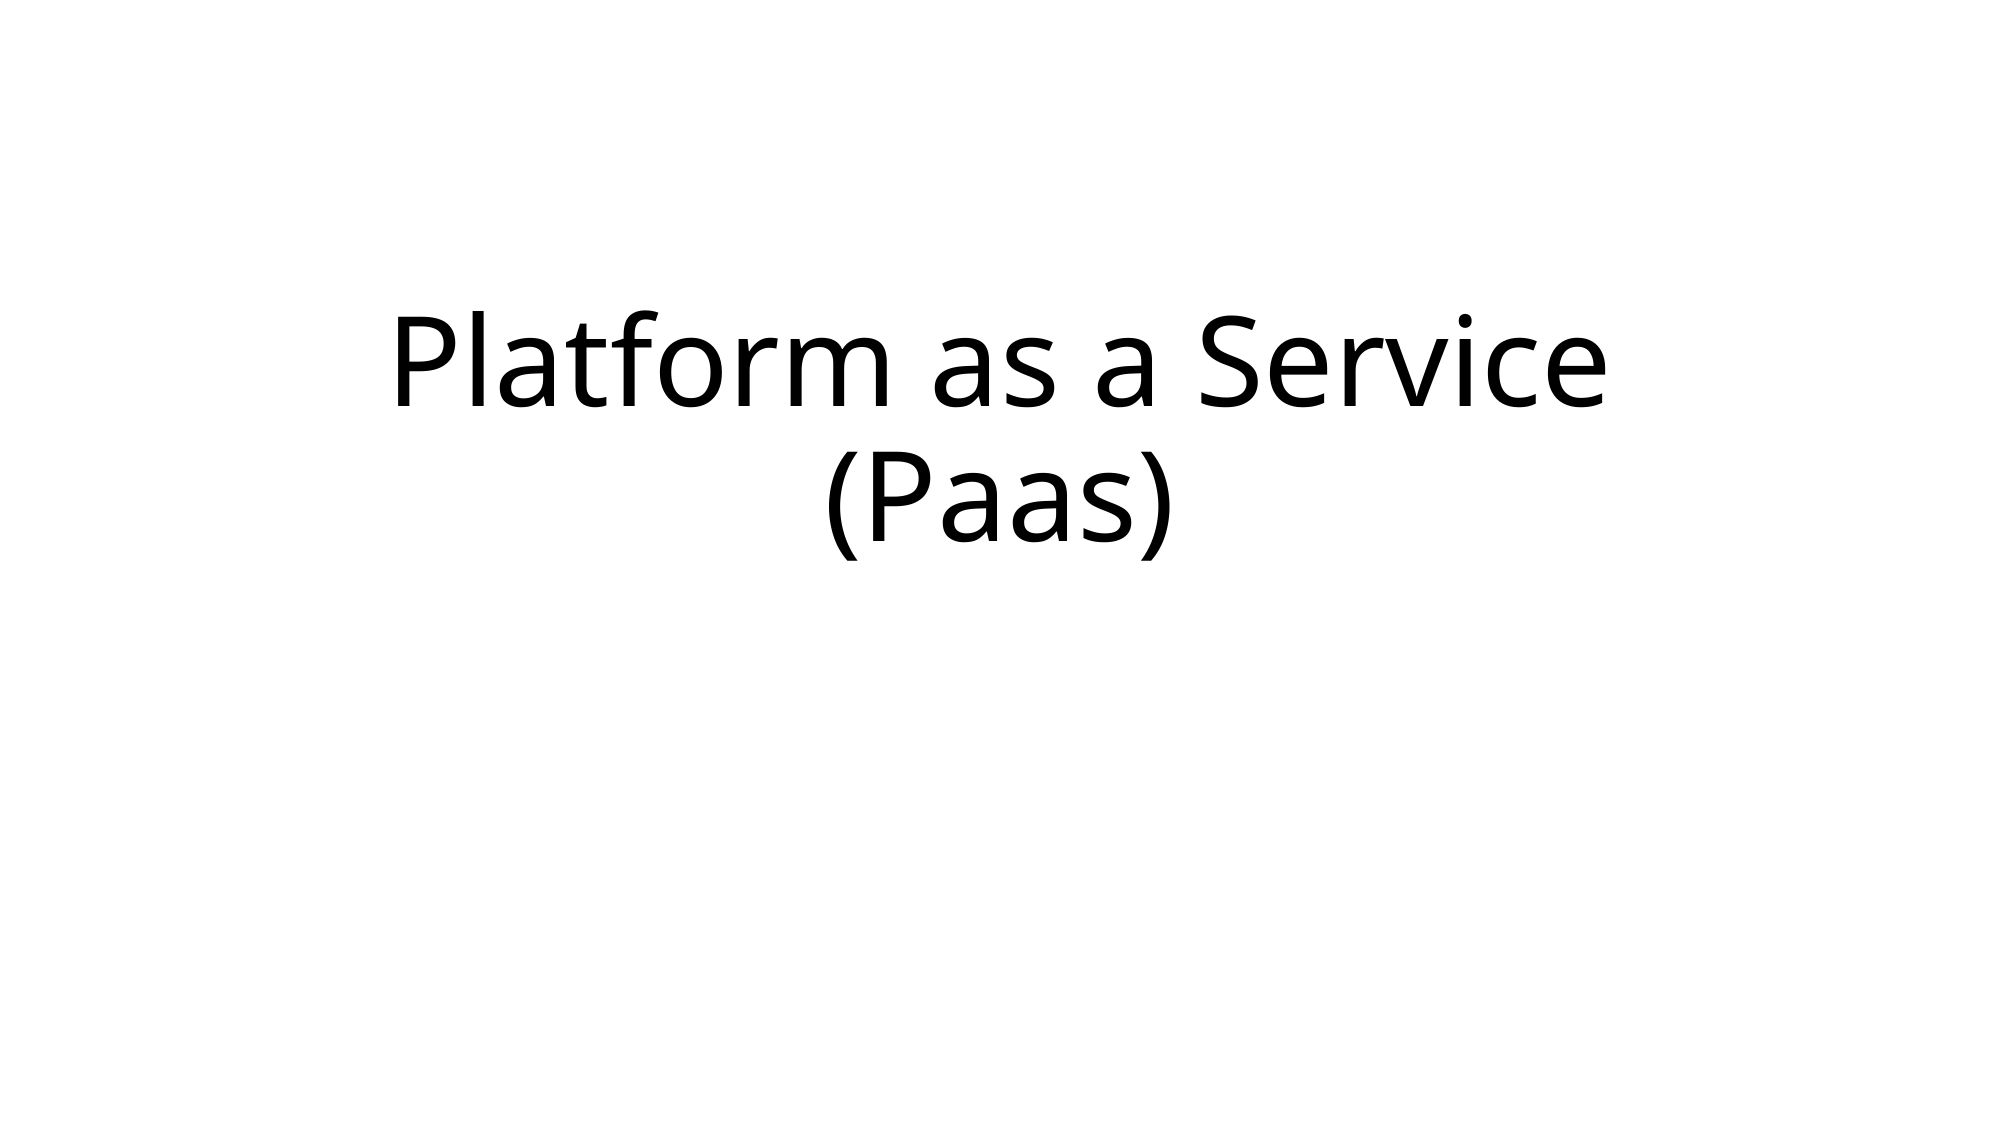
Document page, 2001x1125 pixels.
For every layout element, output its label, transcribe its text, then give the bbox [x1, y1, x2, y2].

title Platform as a Service (Paas) [249, 184, 1750, 576]
